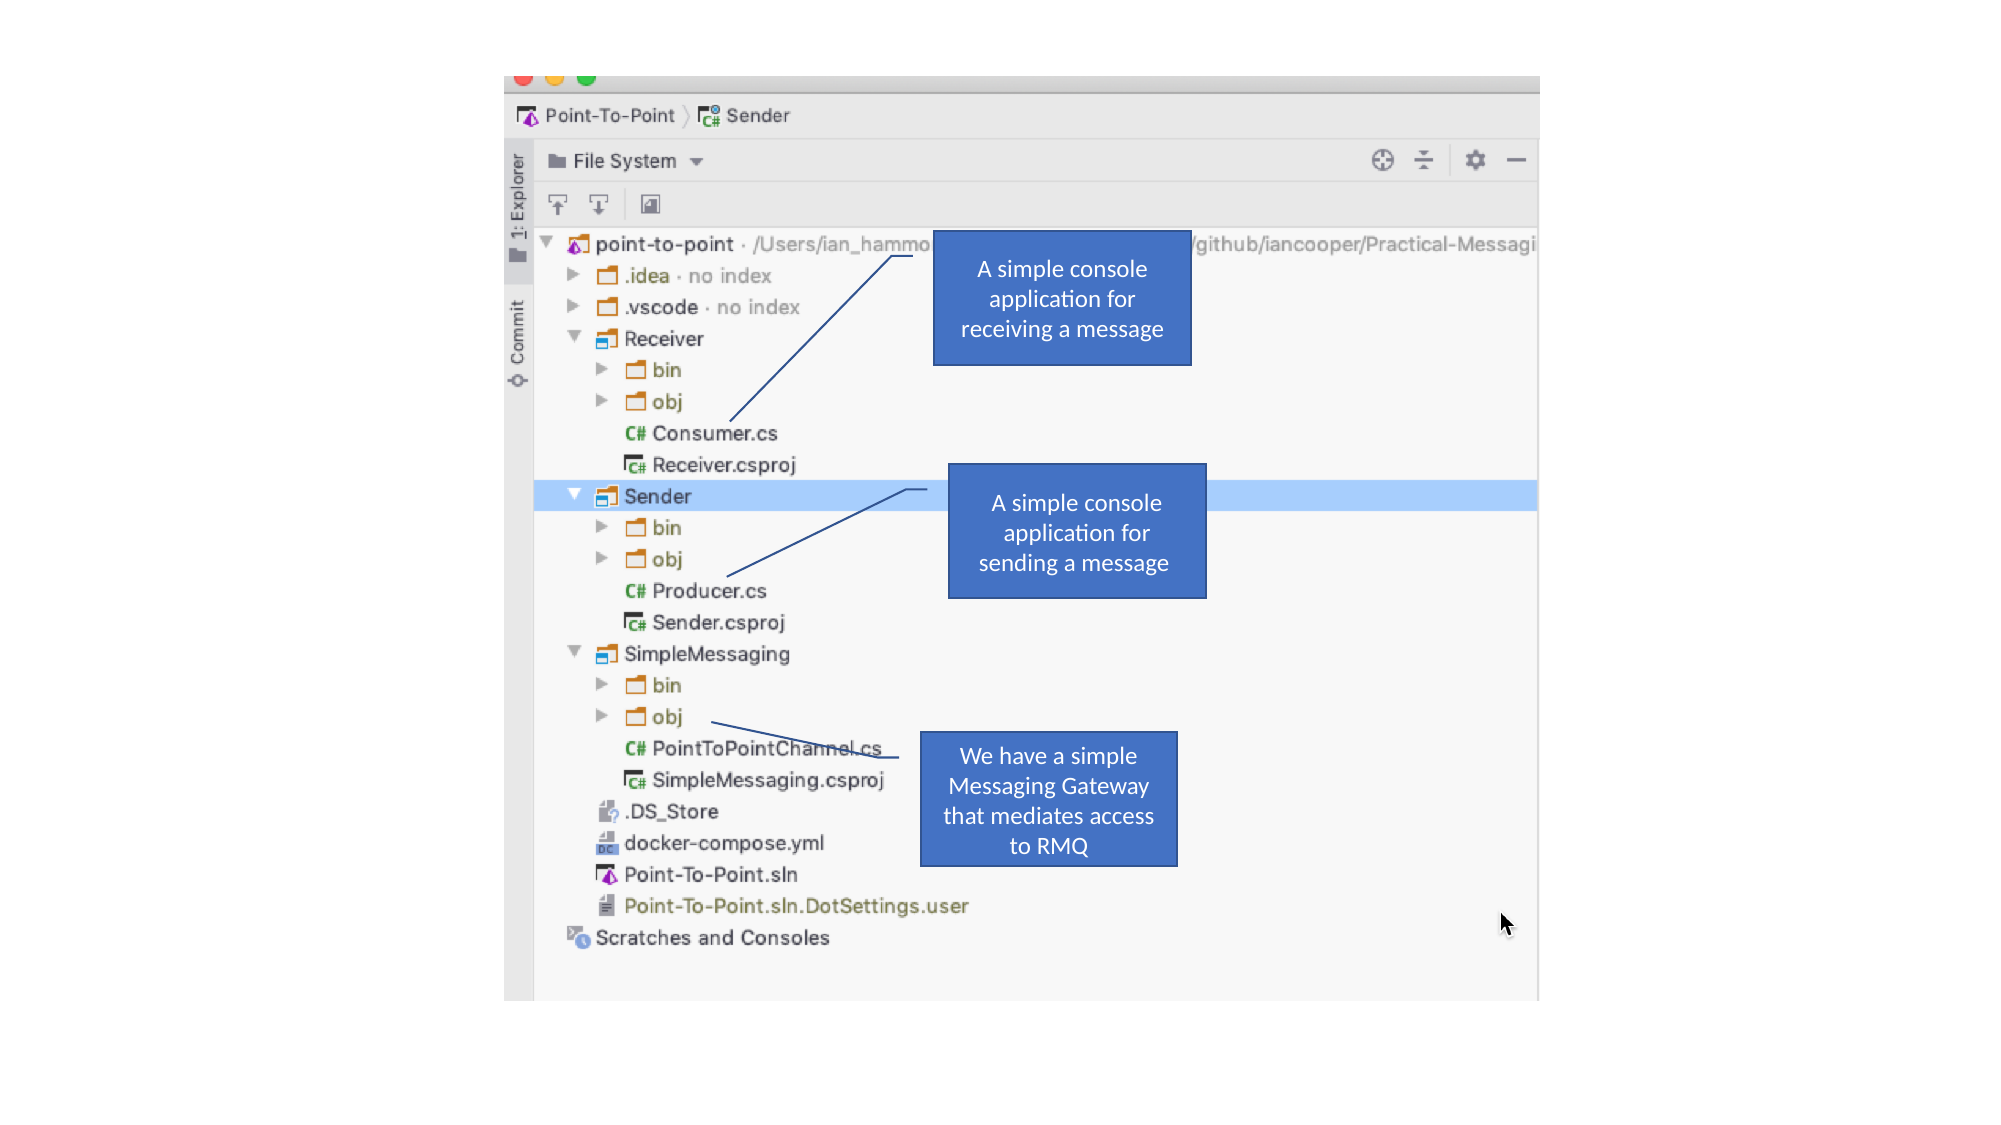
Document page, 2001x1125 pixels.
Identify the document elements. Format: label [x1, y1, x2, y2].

picture [504, 76, 1540, 1001]
